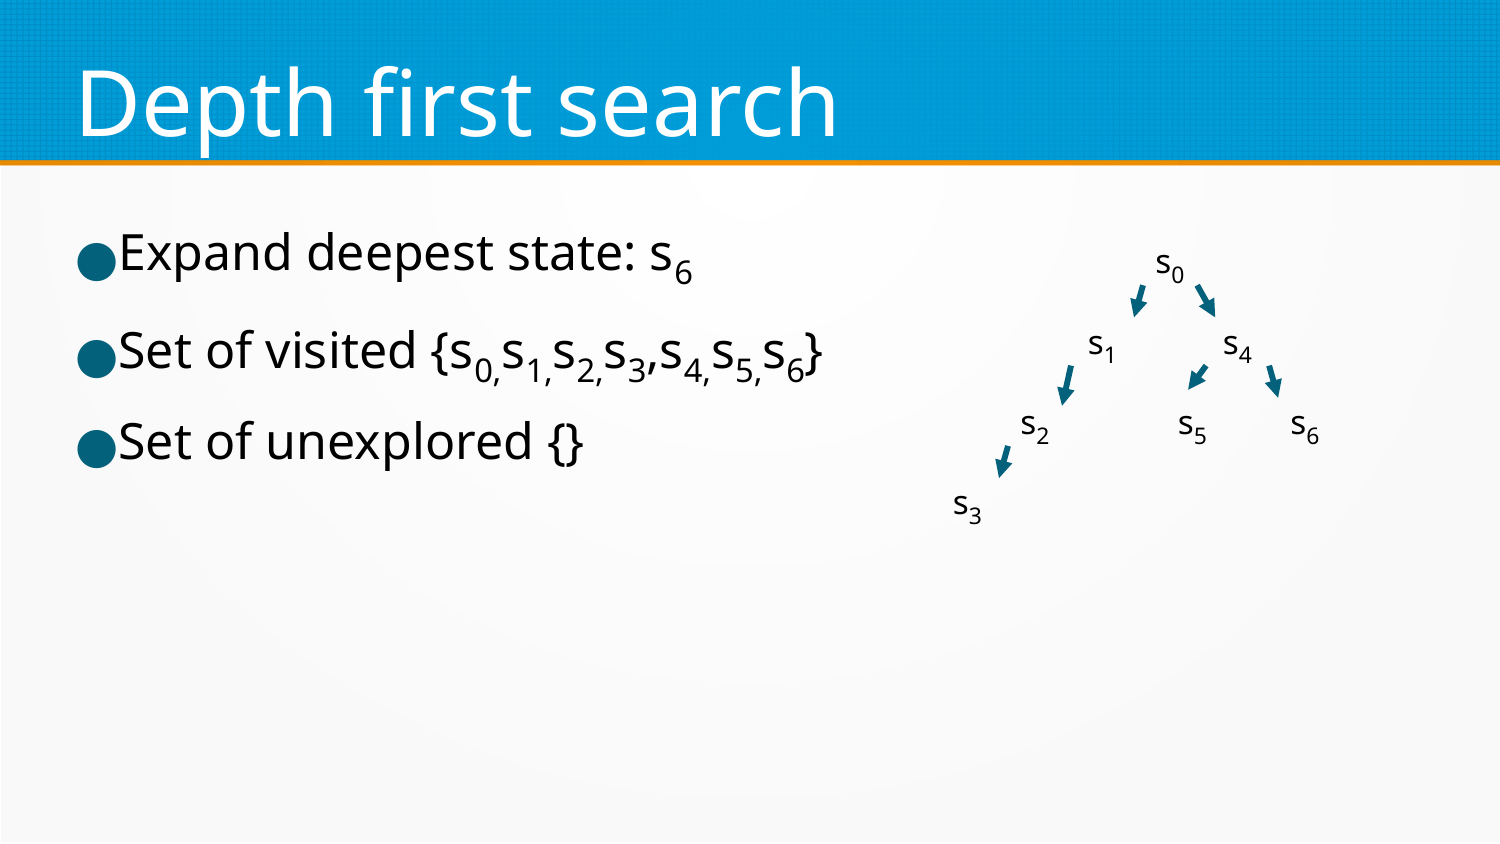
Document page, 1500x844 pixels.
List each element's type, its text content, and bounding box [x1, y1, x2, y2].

text_box [996, 445, 1009, 479]
text_box Depth first search [74, 13, 1425, 155]
text_box [1197, 285, 1216, 318]
text_box [1131, 285, 1144, 318]
text_box [1268, 365, 1281, 398]
text_box Expand deepest state: s6 Set of visited {s0,s1,s2,s3,s4,s5,s6} Set of unexplored {} [74, 214, 1418, 735]
picture [0, 161, 1500, 844]
text_box [1058, 365, 1072, 406]
text_box [1188, 365, 1207, 390]
